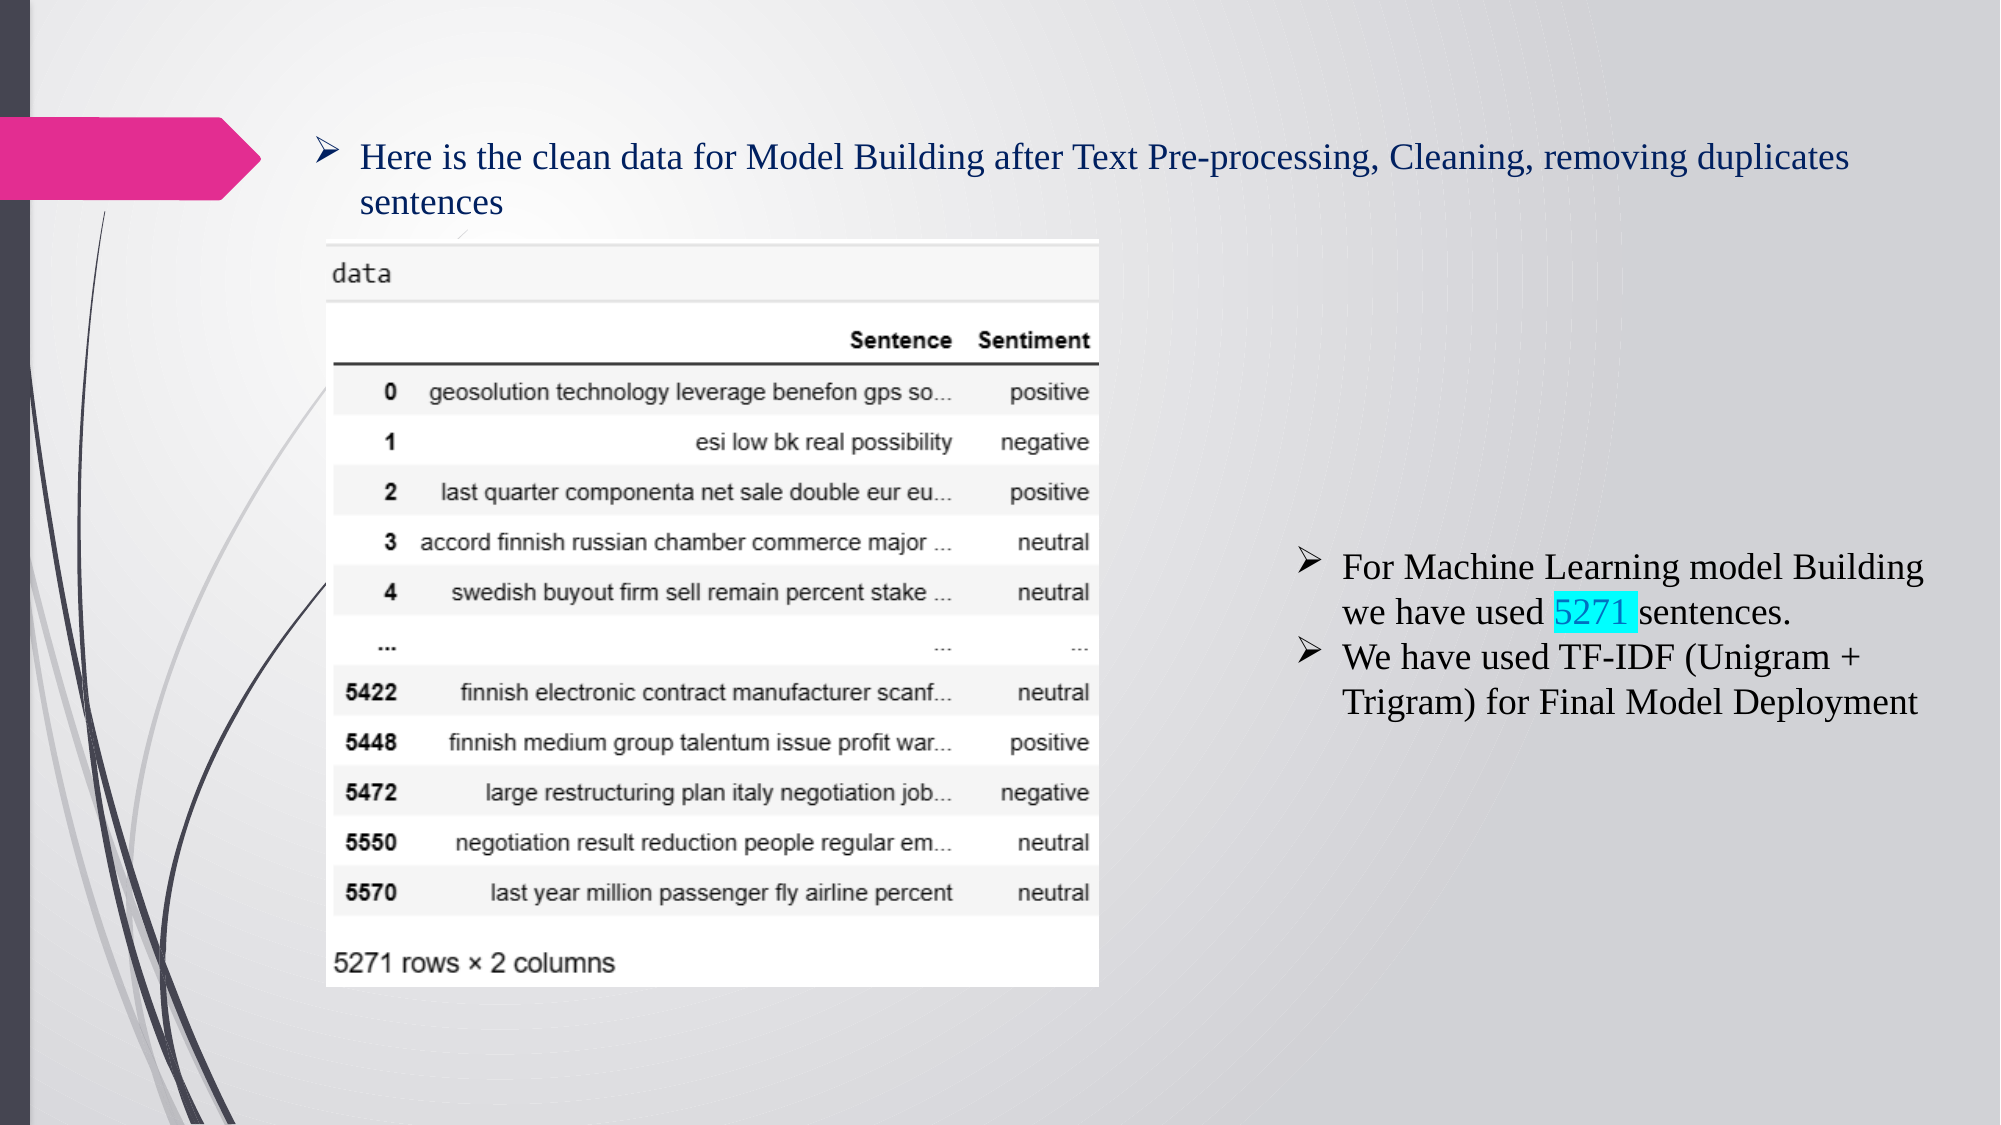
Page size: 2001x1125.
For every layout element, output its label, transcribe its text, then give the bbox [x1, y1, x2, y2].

text_box For Machine Learning model Building we have used 5271 sentences. We have used TF-IDF (Unigram + Trigram) for Final Model Deployment [1280, 534, 1961, 730]
picture [326, 239, 1099, 987]
text_box Here is the clean data for Model Building after Text Pre-processing, Cleaning, removing duplicates sentences [298, 124, 1961, 230]
